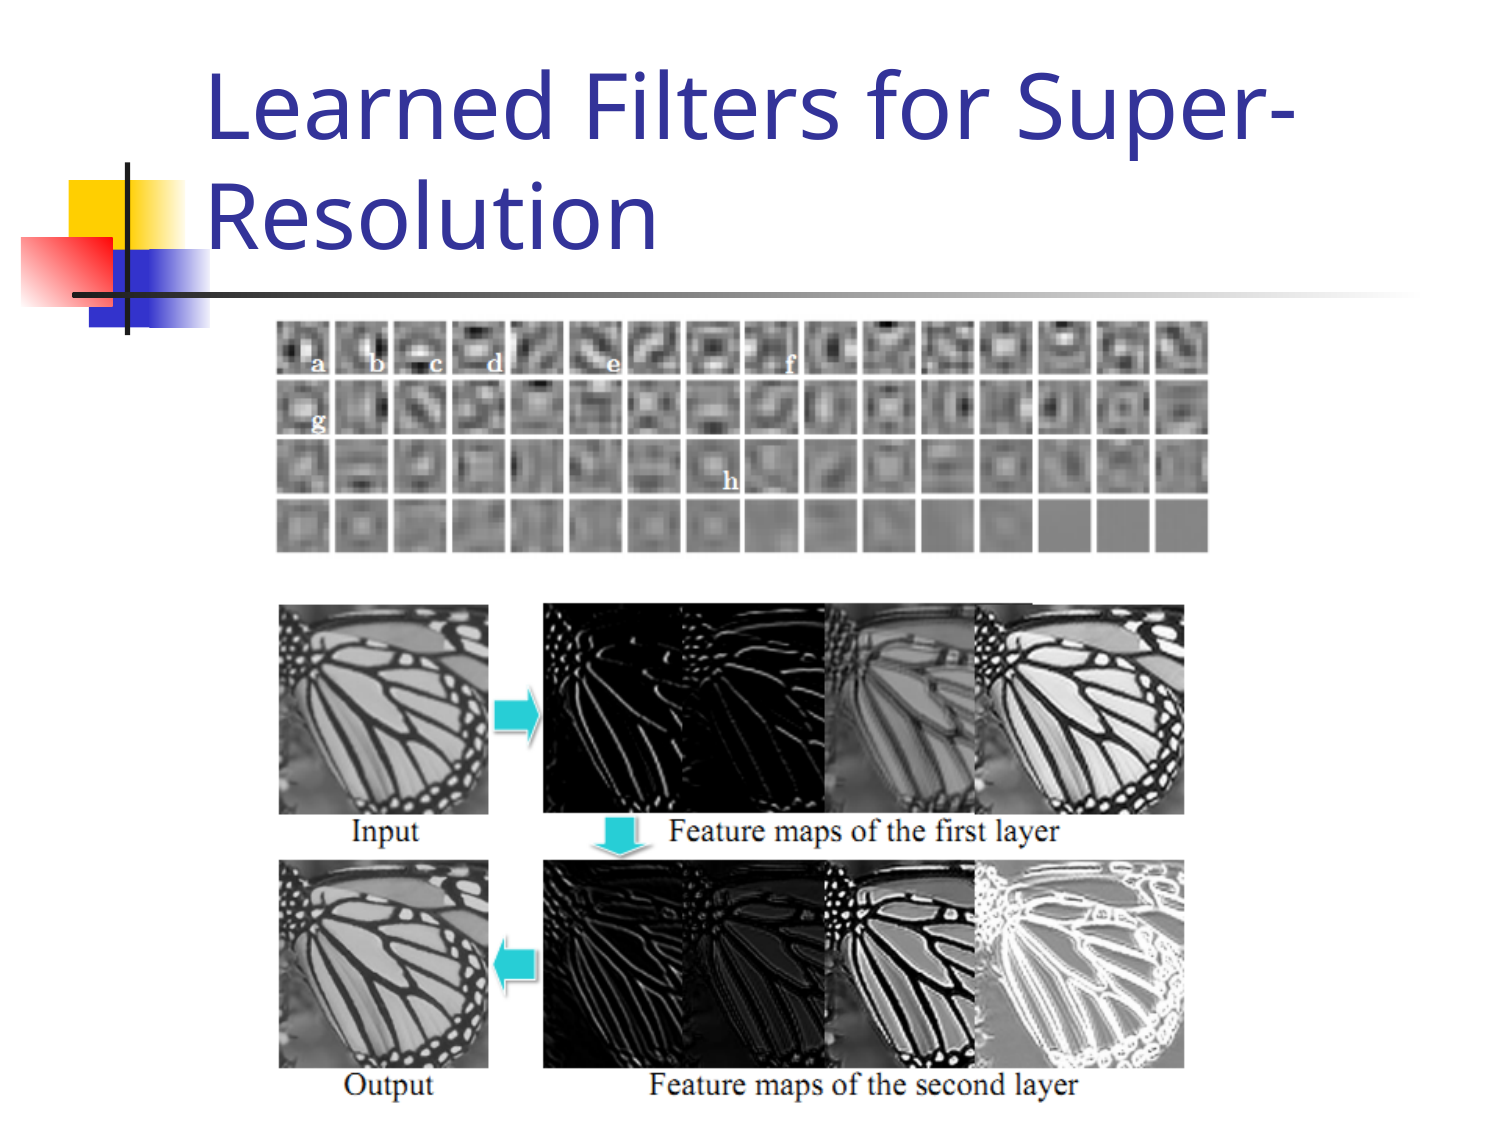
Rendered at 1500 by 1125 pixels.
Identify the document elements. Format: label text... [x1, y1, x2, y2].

title Learned Filters for Super-Resolution [188, 35, 1468, 275]
picture [262, 594, 1223, 1117]
picture [257, 306, 1223, 565]
